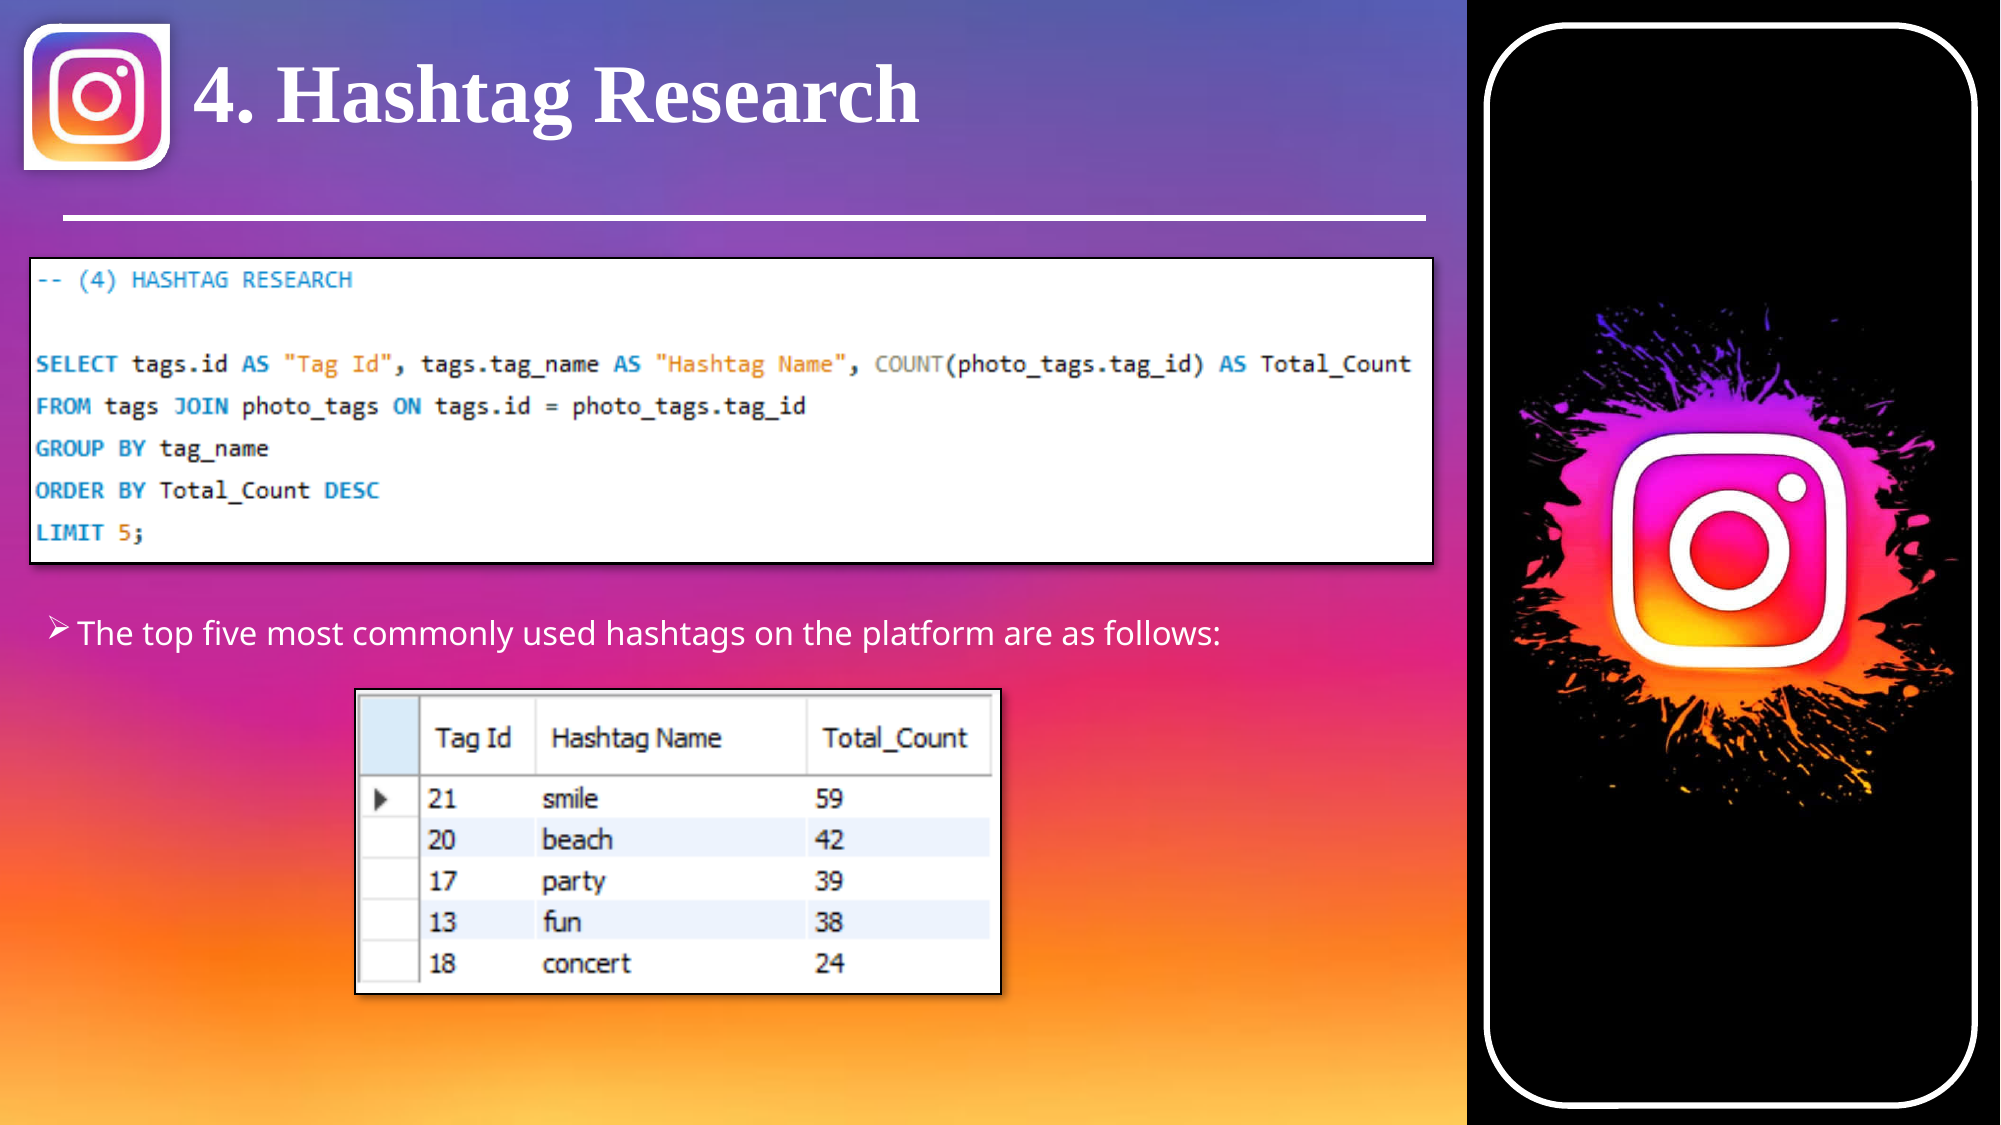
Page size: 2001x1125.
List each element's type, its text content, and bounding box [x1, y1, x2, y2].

title 4. Hashtag Research [193, 40, 1349, 152]
list The top five most commonly used hashtags on the platform are as follows: [30, 596, 1395, 691]
picture [0, 0, 2001, 1125]
